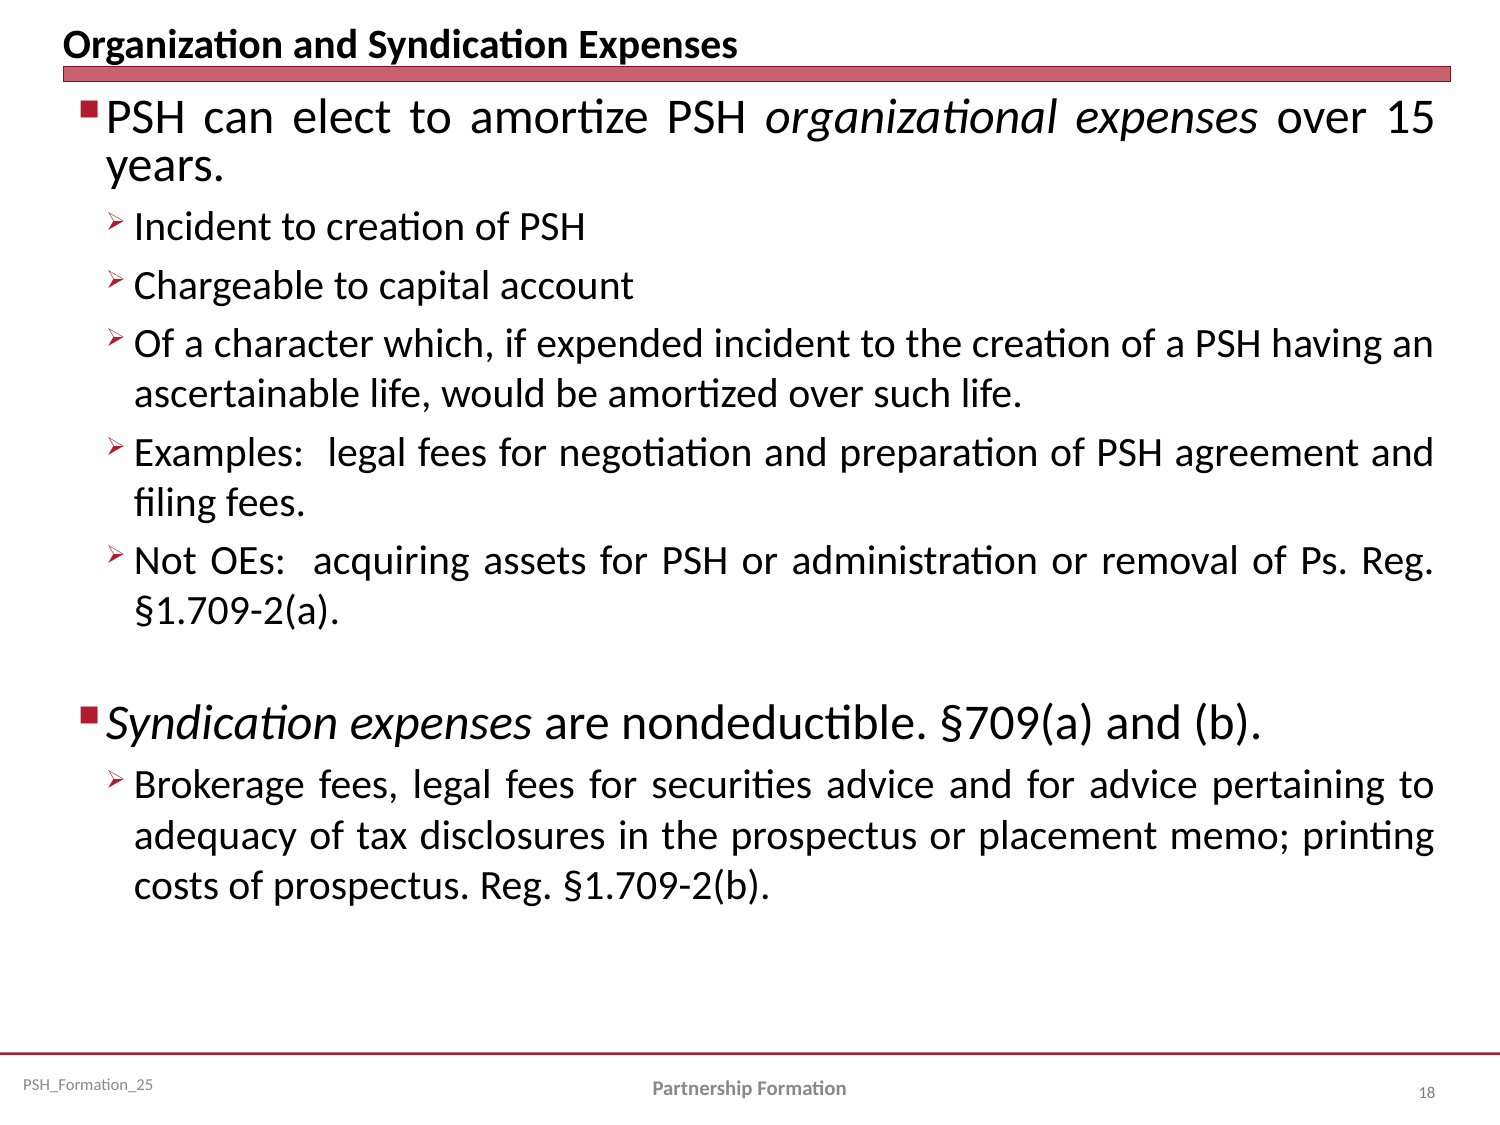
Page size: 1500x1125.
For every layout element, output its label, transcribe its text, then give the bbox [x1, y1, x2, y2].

footer Partnership Formation [512, 1056, 988, 1117]
slide_number 18 [1375, 1061, 1451, 1122]
title Organization and Syndication Expenses [62, 6, 1451, 67]
list PSH can elect to amortize PSH organizational expenses over 15 years. Incident to creation of PSH Chargeable to capital account Of a character which, if expended incident to the creation of a PSH having an ascertainable life, would be amortized over such life. Examples: legal fees for negotiation and preparation of PSH agreement and filing fees. Not OEs: acquiring assets for PSH or administration or removal of Ps. Reg. §1.709-2(a). Syndication expenses are nondeductible. §709(a) and (b). Brokerage fees, legal fees for securities advice and for advice pertaining to adequacy of tax disclosures in the prospectus or placement memo; printing costs of prospectus. Reg. §1.709-2(b). [63, 87, 1451, 1000]
